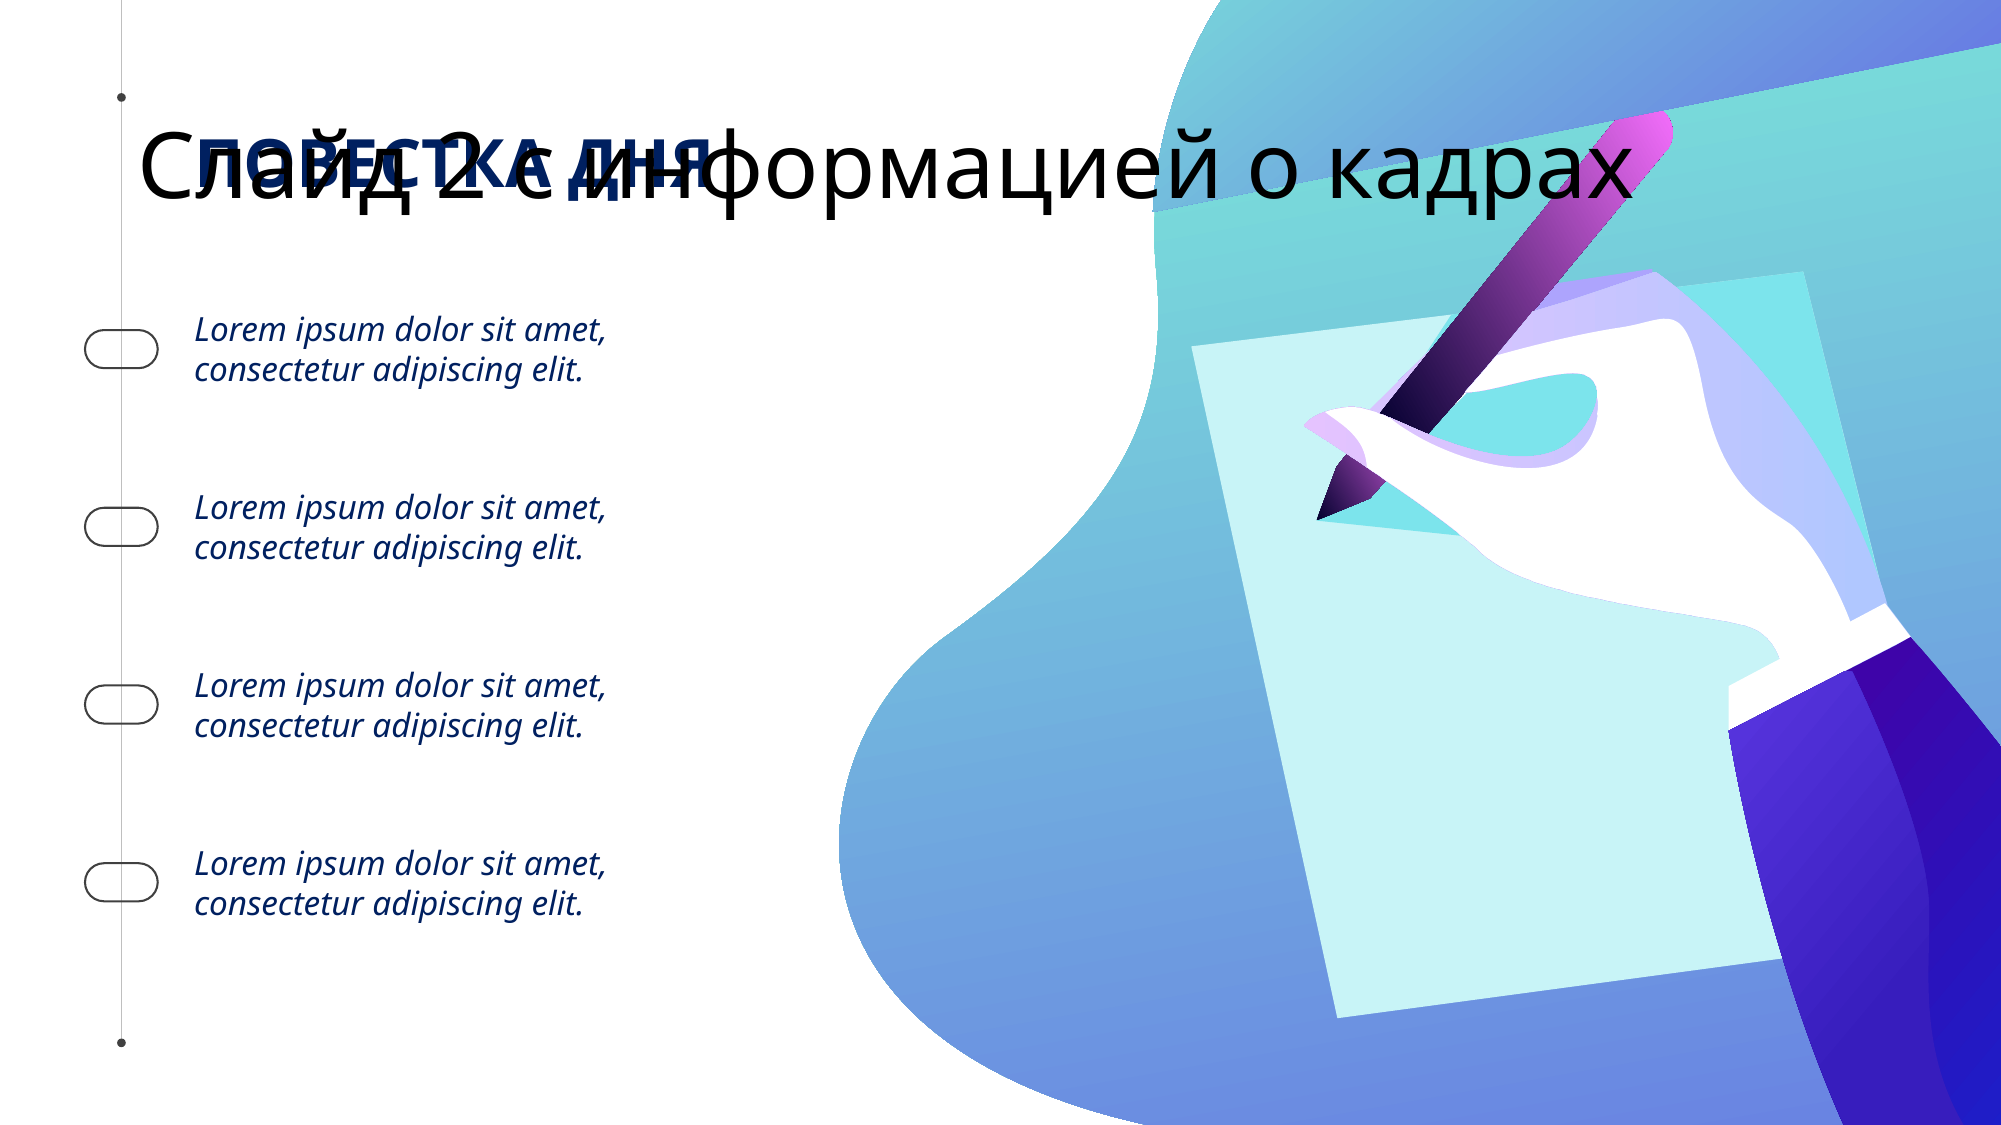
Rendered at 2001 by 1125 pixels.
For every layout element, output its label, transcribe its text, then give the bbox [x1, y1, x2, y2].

text_box [116, 92, 121, 103]
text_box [735, 0, 2000, 1125]
text_box [116, 1037, 127, 1049]
text_box [122, 92, 127, 103]
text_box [85, 308, 735, 923]
title Слайд 2 с информацией о кадрах [137, 59, 735, 278]
